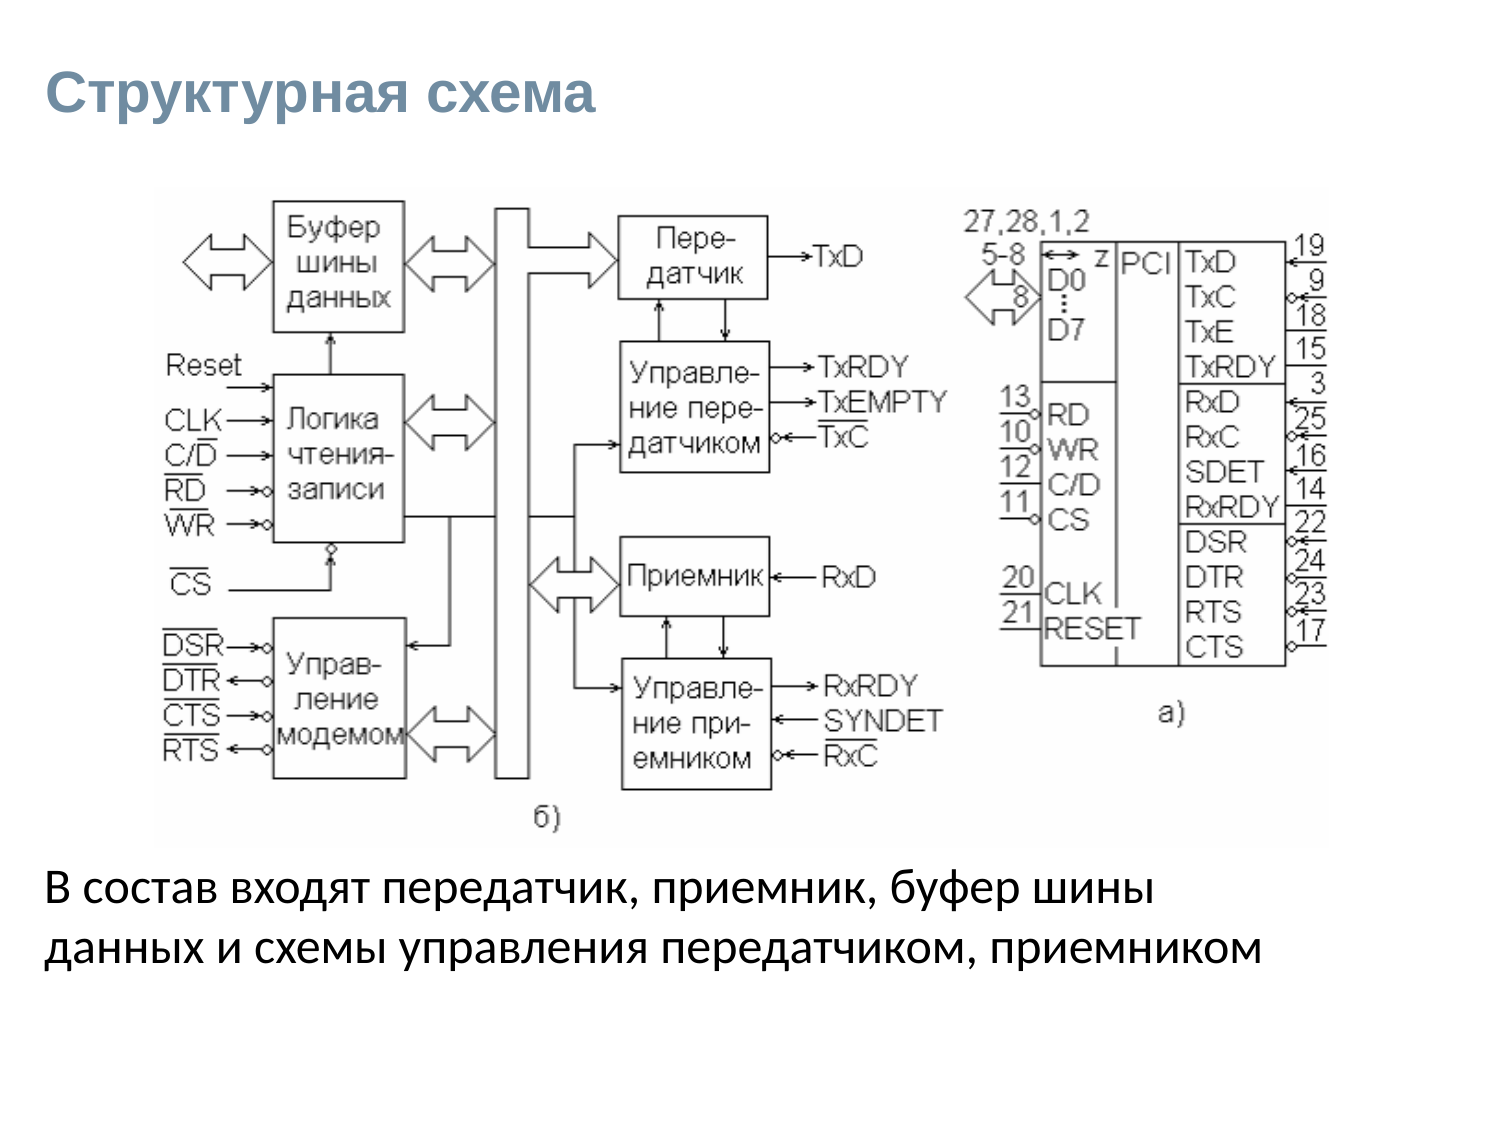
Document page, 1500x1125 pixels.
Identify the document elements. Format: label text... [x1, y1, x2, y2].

title Структурная схема [0, 46, 1350, 131]
text_box В состав входят передатчик, приемник, буфер шины данных и схемы управления передатчиком, приемником [29, 845, 1459, 1026]
picture [148, 175, 1329, 848]
